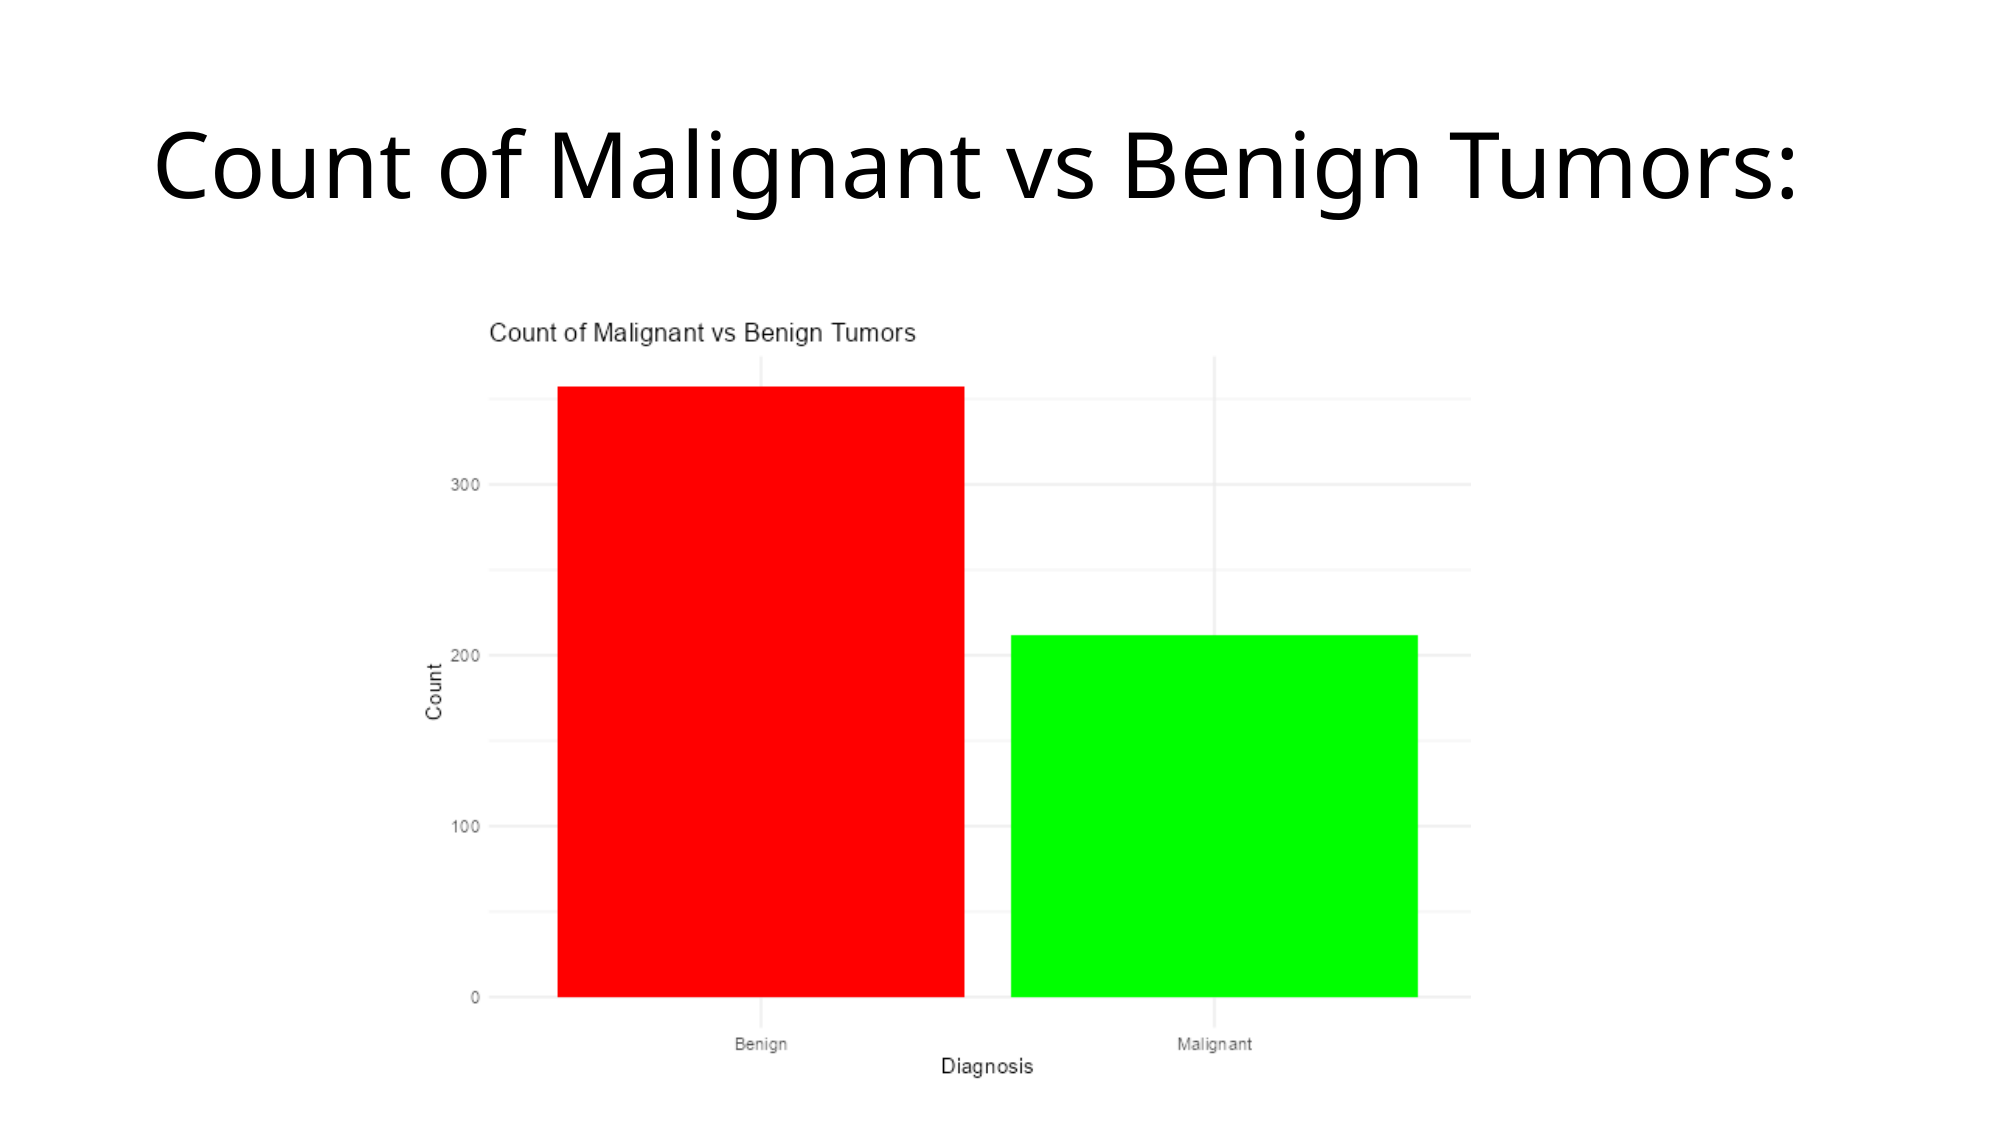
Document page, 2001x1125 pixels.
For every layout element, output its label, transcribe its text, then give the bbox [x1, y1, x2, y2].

title Count of Malignant vs Benign Tumors: [137, 59, 1863, 278]
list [414, 306, 1471, 1087]
